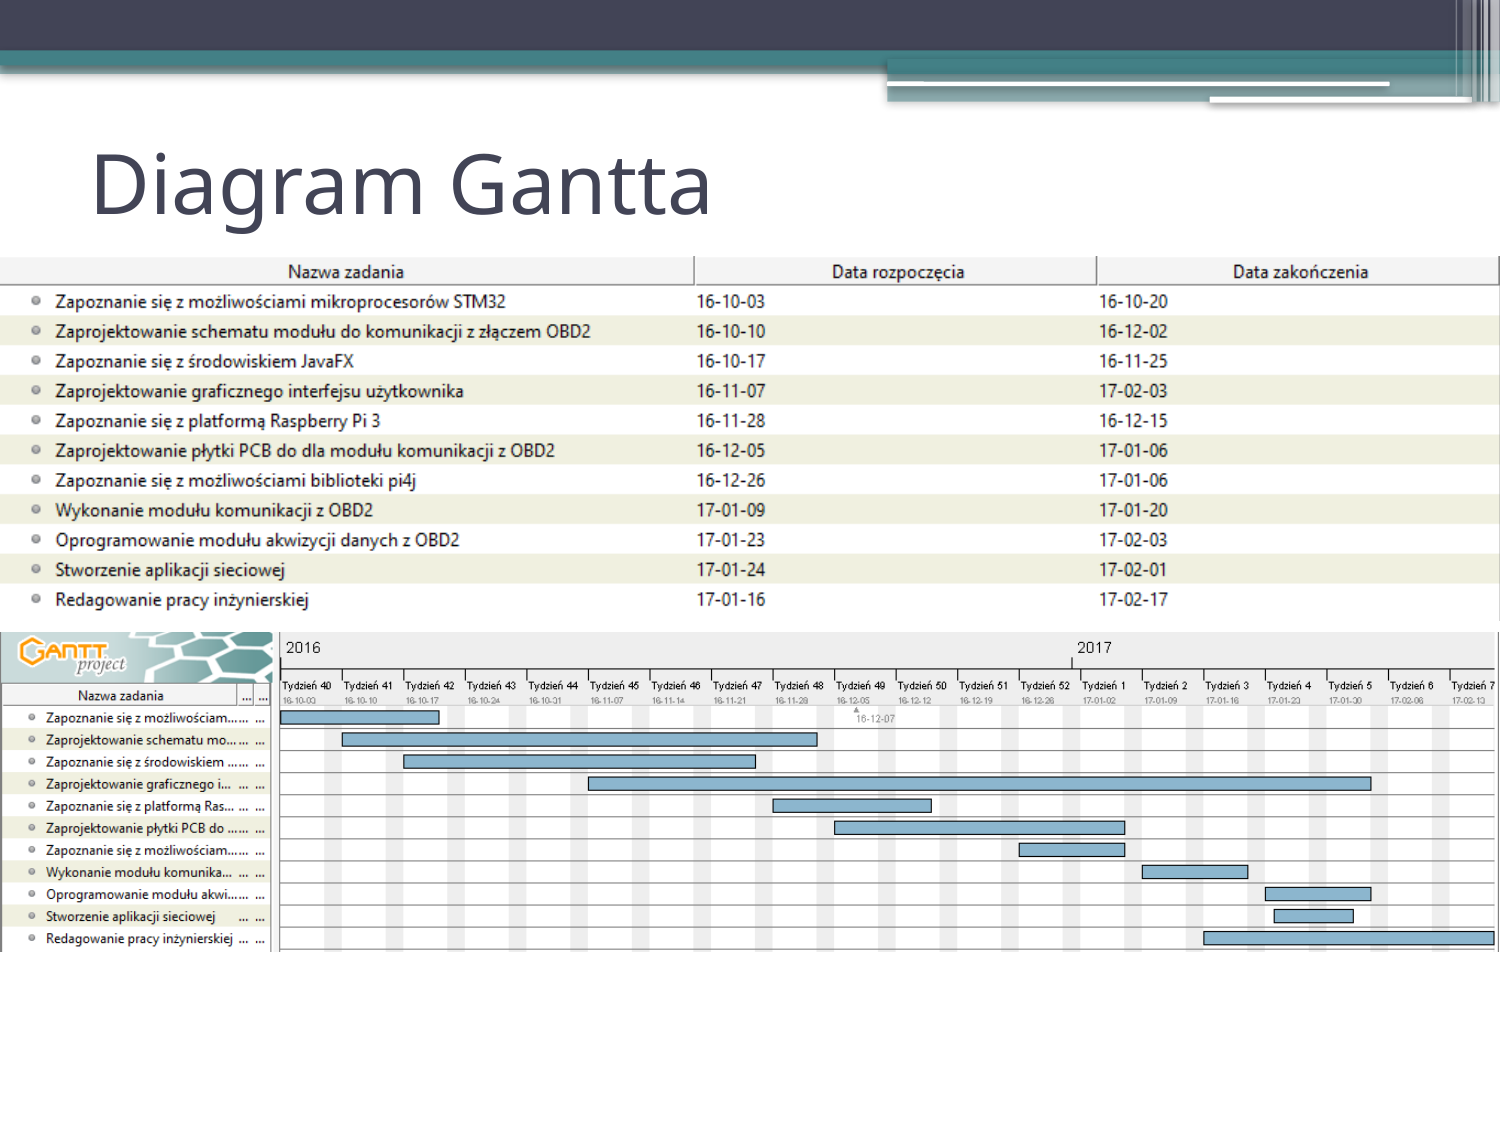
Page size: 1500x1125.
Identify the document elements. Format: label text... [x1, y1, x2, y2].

picture [0, 632, 1500, 952]
title Diagram Gantta [75, 93, 1425, 253]
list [0, 255, 1500, 622]
